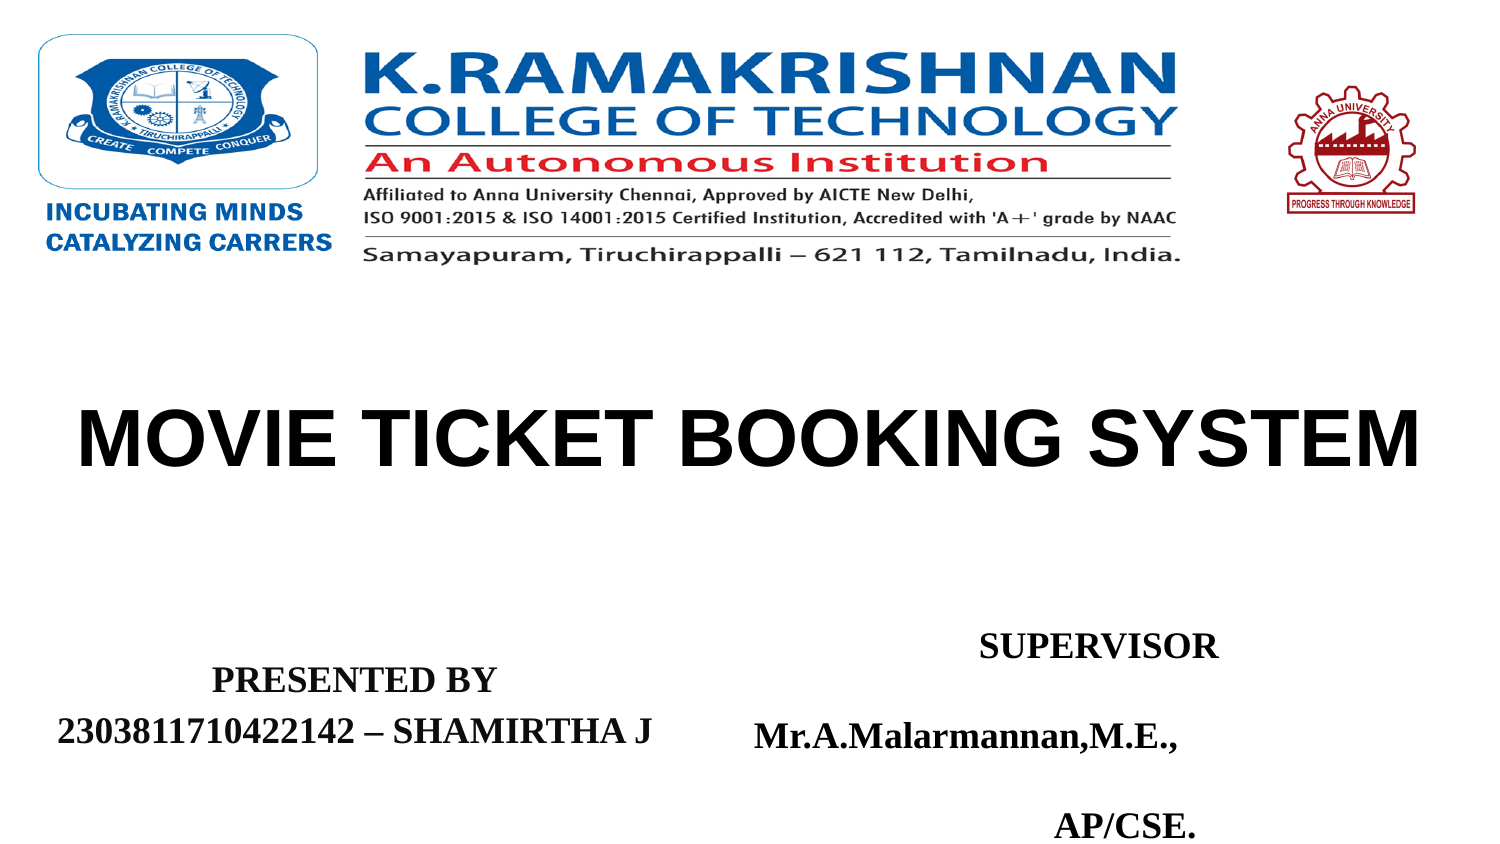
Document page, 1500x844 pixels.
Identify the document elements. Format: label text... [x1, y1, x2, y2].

text_box SUPERVISOR Mr.A.Malarmannan,M.E., AP/CSE. [738, 561, 1449, 844]
picture [1285, 84, 1417, 215]
picture [26, 30, 1191, 269]
subtitle MOVIE TICKET BOOKING SYSTEM [51, 370, 1449, 537]
text_box PRESENTED BY 2303811710422142 – SHAMIRTHA J [0, 637, 712, 768]
